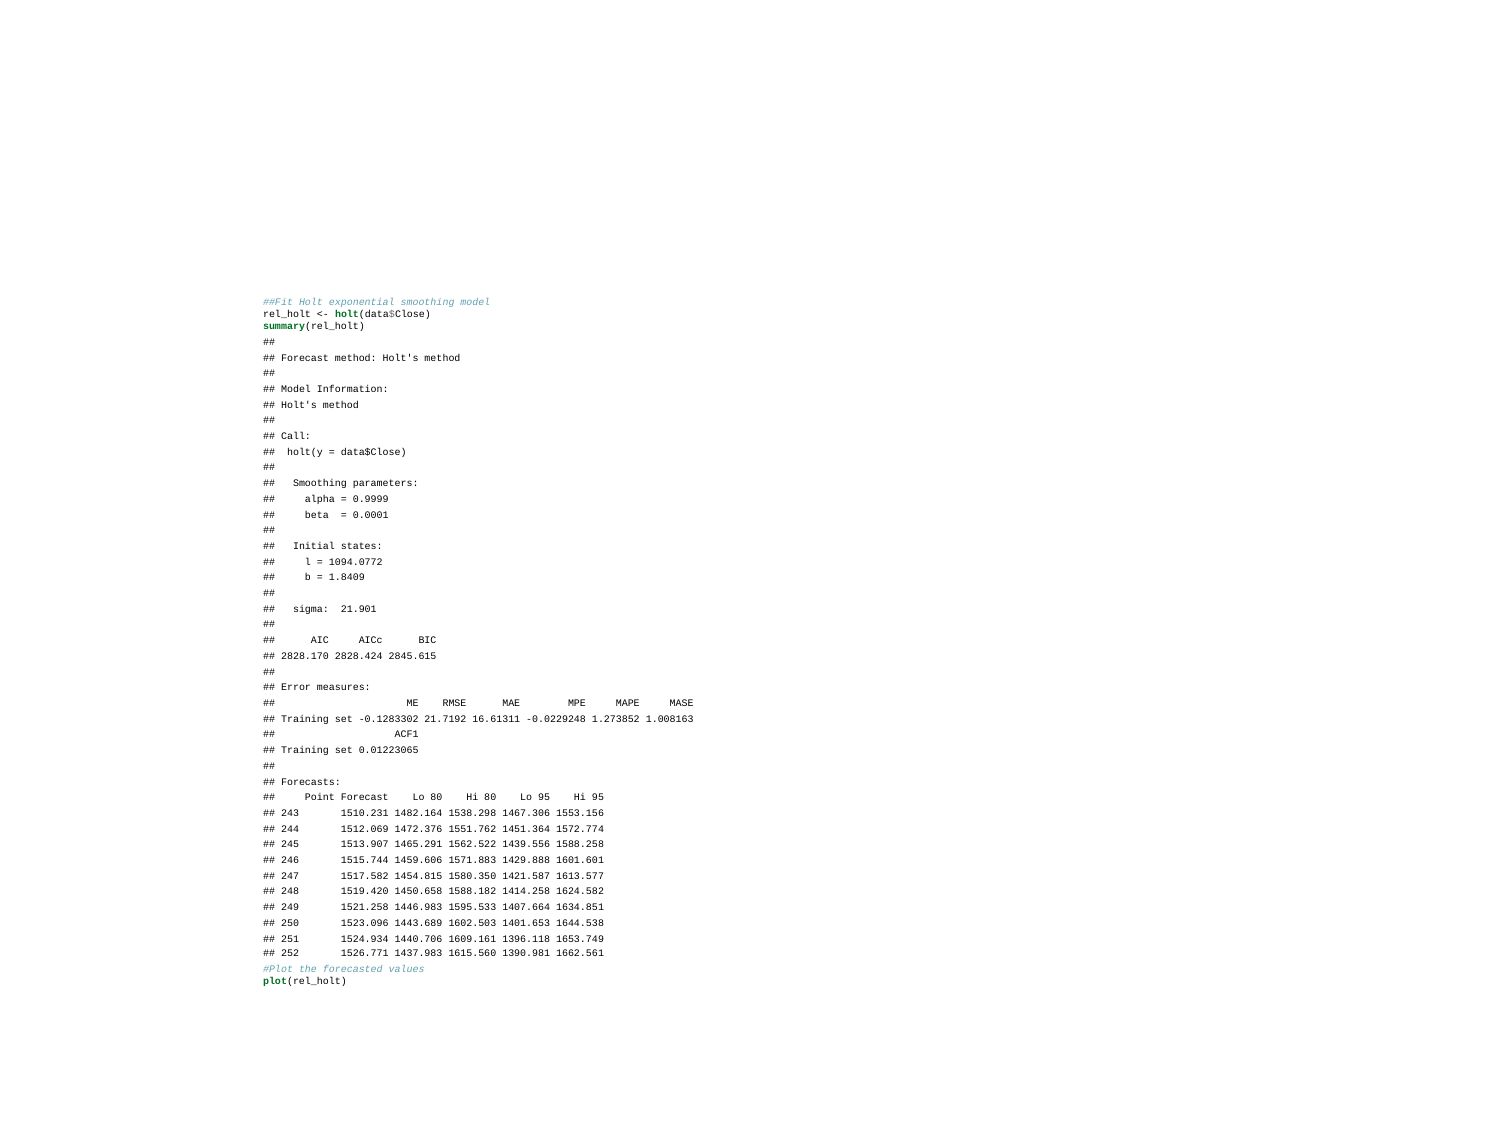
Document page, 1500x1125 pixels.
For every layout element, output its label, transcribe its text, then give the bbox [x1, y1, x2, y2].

list ##Fit Holt exponential smoothing model rel_holt <- holt(data$Close) summary(rel_holt) ## ## Forecast method: Holt's method ## ## Model Information: ## Holt's method ## ## Call: ## holt(y = data$Close) ## ## Smoothing parameters: ## alpha = 0.9999 ## beta = 0.0001 ## ## Initial states: ## l = 1094.0772 ## b = 1.8409 ## ## sigma: 21.901 ## ## AIC AICc BIC ## 2828.170 2828.424 2845.615 ## ## Error measures: ## ME RMSE MAE MPE MAPE MASE ## Training set -0.1283302 21.7192 16.61311 -0.0229248 1.273852 1.008163 ## ACF1 ## Training set 0.01223065 ## ## Forecasts: ## Point Forecast Lo 80 Hi 80 Lo 95 Hi 95 ## 243 1510.231 1482.164 1538.298 1467.306 1553.156 ## 244 1512.069 1472.376 1551.762 1451.364 1572.774 ## 245 1513.907 1465.291 1562.522 1439.556 1588.258 ## 246 1515.744 1459.606 1571.883 1429.888 1601.601 ## 247 1517.582 1454.815 1580.350 1421.587 1613.577 ## 248 1519.420 1450.658 1588.182 1414.258 1624.582 ## 249 1521.258 1446.983 1595.533 1407.664 1634.851 ## 250 1523.096 1443.689 1602.503 1401.653 1644.538 ## 251 1524.934 1440.706 1609.161 1396.118 1653.749 ## 252 1526.771 1437.983 1615.560 1390.981 1662.561 #Plot the forecasted values plot(rel_holt) [75, 262, 1425, 1005]
